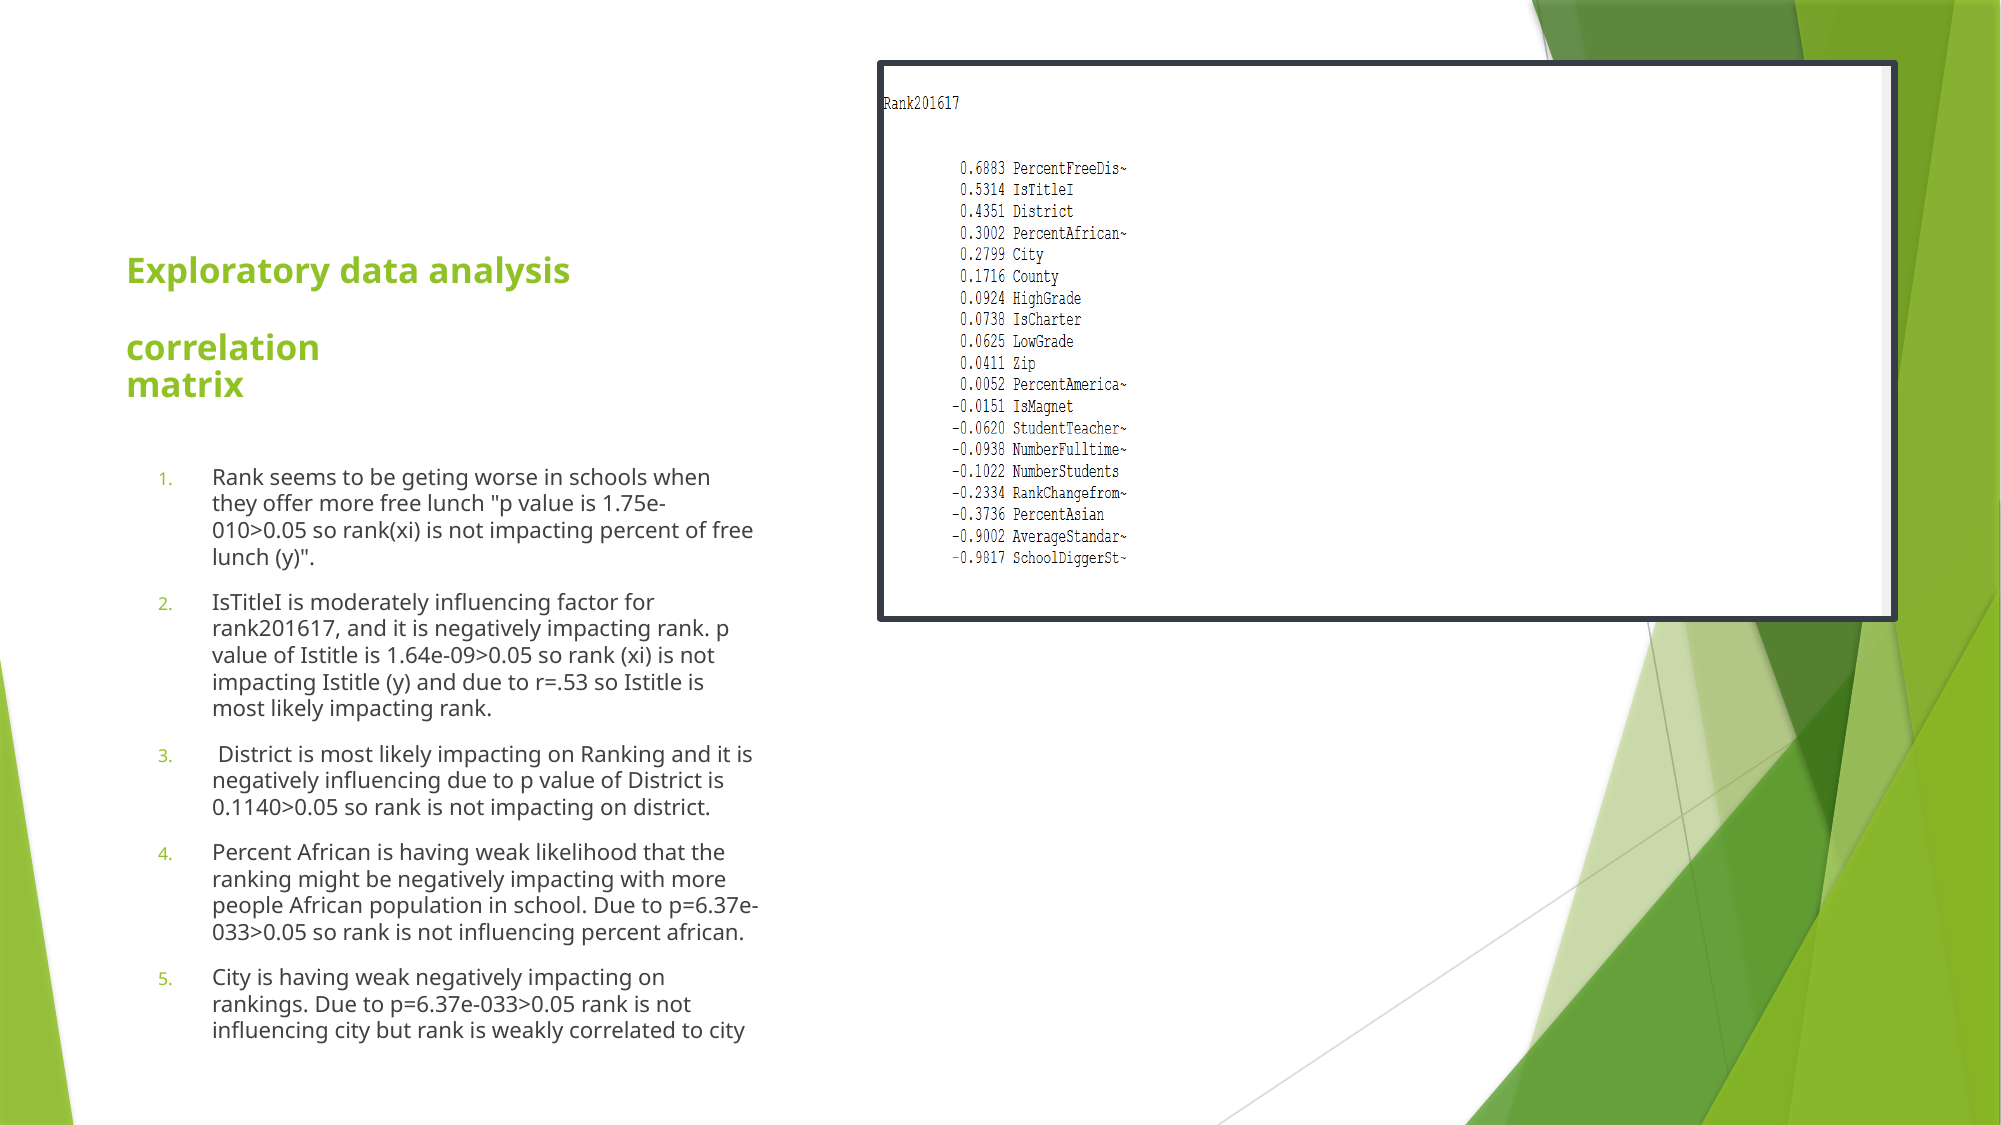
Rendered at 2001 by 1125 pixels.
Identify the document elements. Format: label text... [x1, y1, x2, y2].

list Rank seems to be geting worse in schools when they offer more free lunch "p value is 1.75e-010>0.05 so rank(xi) is not impacting percent of free lunch (y)". IsTitleI is moderately influencing factor for rank201617, and it is negatively impacting rank. p value of Istitle is 1.64e-09>0.05 so rank (xi) is not impacting Istitle (y) and due to r=.53 so Istitle is most likely impacting rank. District is most likely impacting on Ranking and it is negatively influencing due to p value of District is 0.1140>0.05 so rank is not impacting on district. Percent African is having weak likelihood that the ranking might be negatively impacting with more people African population in school. Due to p=6.37e-033>0.05 so rank is not influencing percent african. City is having weak negatively impacting on rankings. Due to p=6.37e-033>0.05 rank is not influencing city but rank is weakly correlated to city [143, 455, 776, 1070]
title Exploratory data analysis correlation matrix [111, 245, 744, 455]
picture [879, 62, 1895, 620]
text_box [105, 437, 704, 965]
